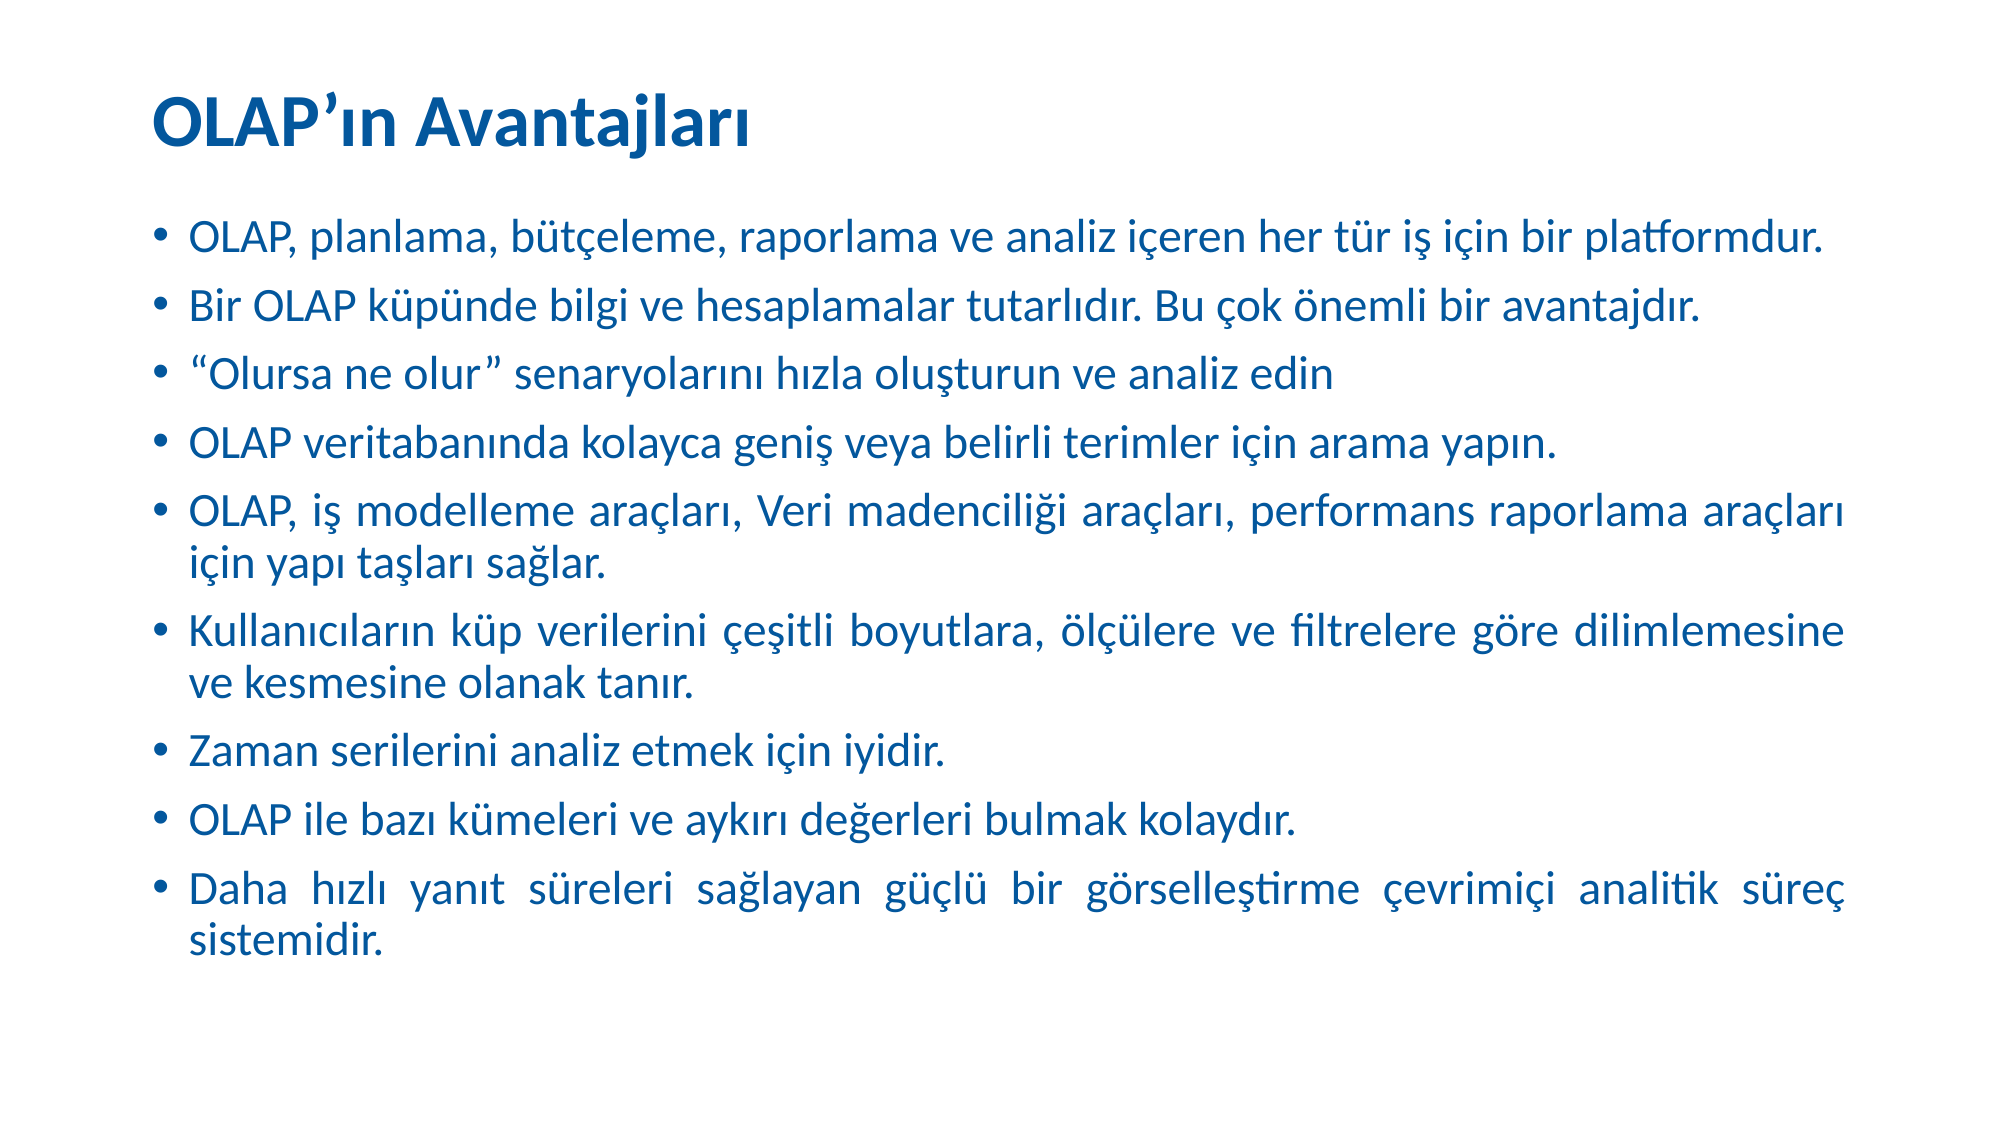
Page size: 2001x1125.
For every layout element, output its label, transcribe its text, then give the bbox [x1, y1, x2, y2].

list OLAP, planlama, bütçeleme, raporlama ve analiz içeren her tür iş için bir platformdur. Bir OLAP küpünde bilgi ve hesaplamalar tutarlıdır. Bu çok önemli bir avantajdır. “Olursa ne olur” senaryolarını hızla oluşturun ve analiz edin OLAP veritabanında kolayca geniş veya belirli terimler için arama yapın. OLAP, iş modelleme araçları, Veri madenciliği araçları, performans raporlama araçları için yapı taşları sağlar. Kullanıcıların küp verilerini çeşitli boyutlara, ölçülere ve filtrelere göre dilimlemesine ve kesmesine olanak tanır. Zaman serilerini analiz etmek için iyidir. OLAP ile bazı kümeleri ve aykırı değerleri bulmak kolaydır. Daha hızlı yanıt süreleri sağlayan güçlü bir görselleştirme çevrimiçi analitik süreç sistemidir. [137, 203, 1863, 1014]
title OLAP’ın Avantajları [137, 59, 1863, 185]
